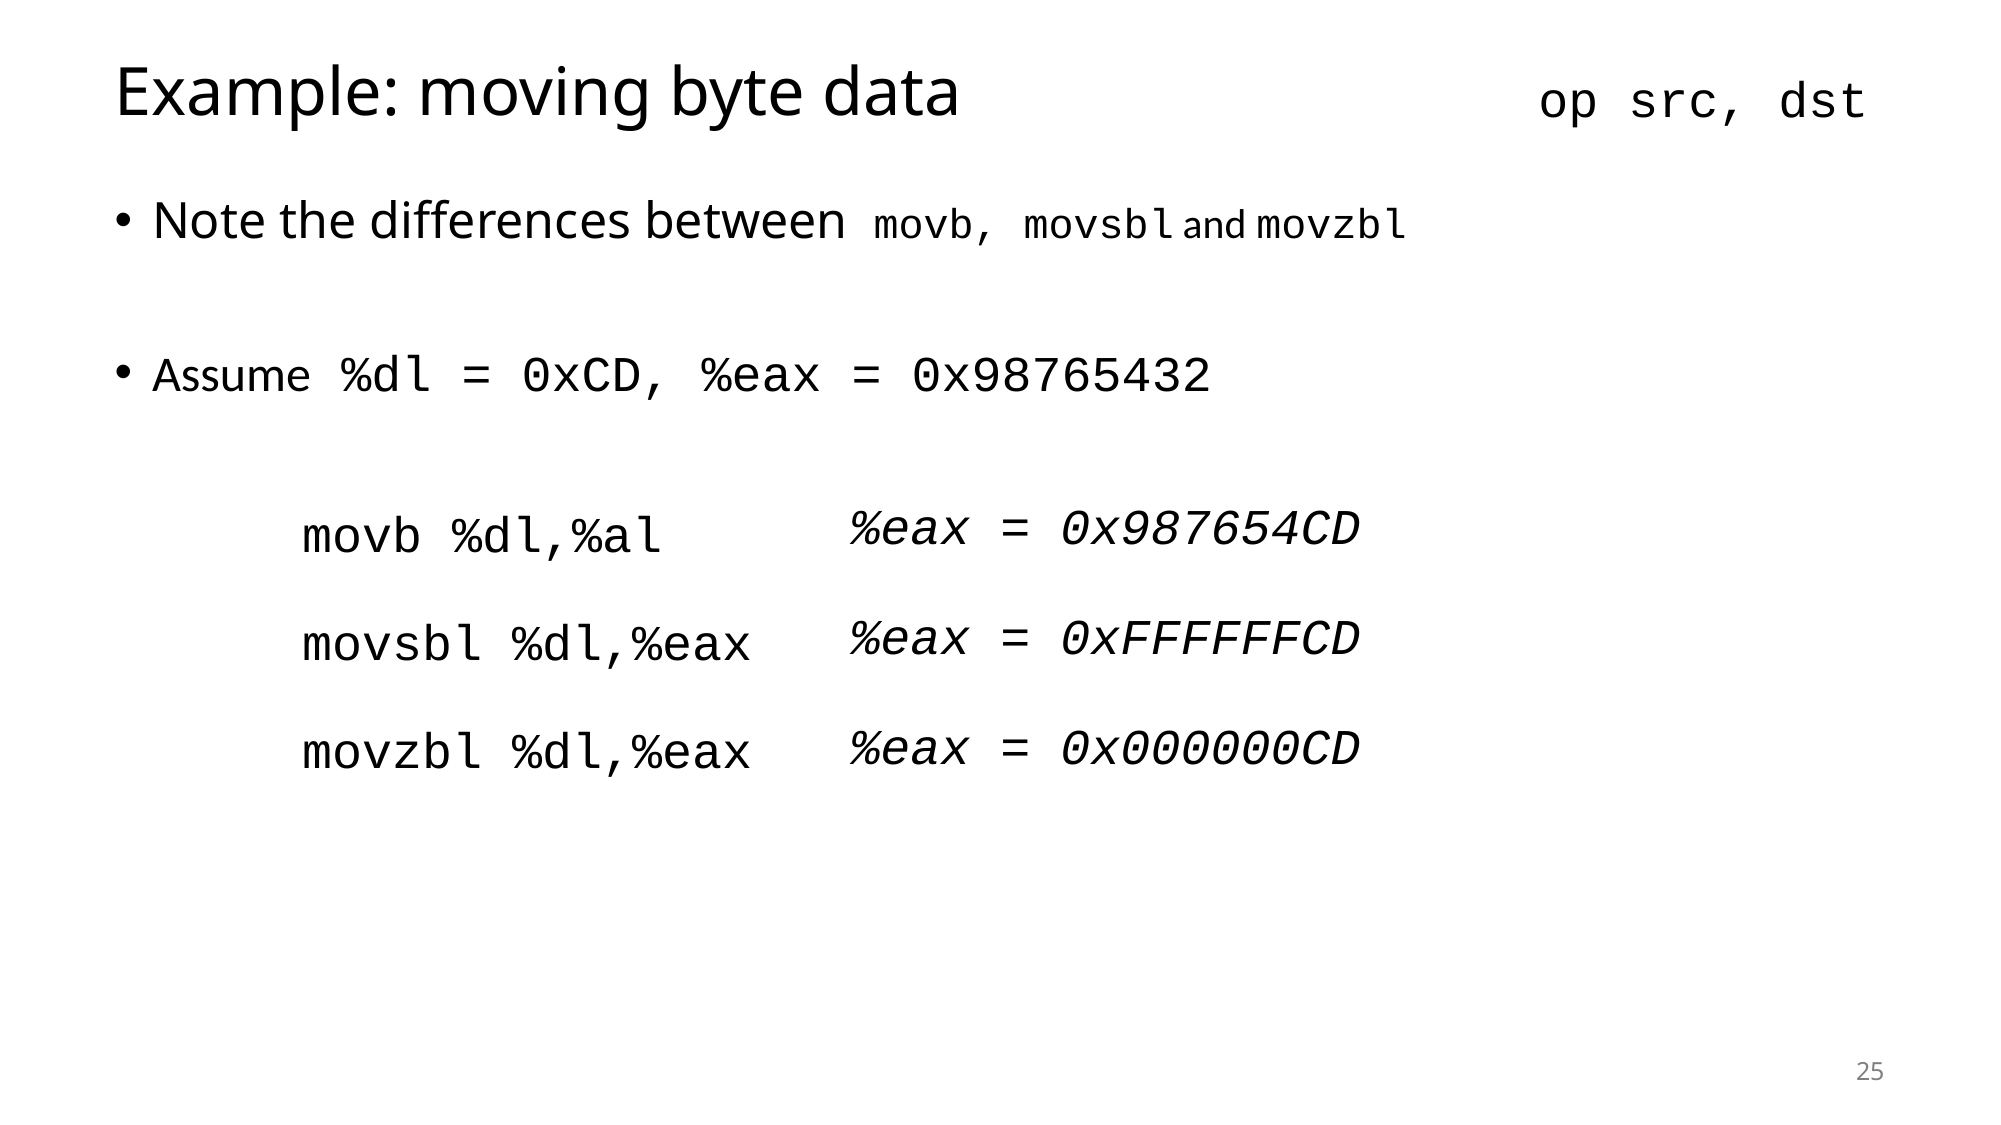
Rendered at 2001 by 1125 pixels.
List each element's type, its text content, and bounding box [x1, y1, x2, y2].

text_box %eax = 0x987654CD [835, 486, 1376, 562]
text_box %eax = 0x000000CD [835, 707, 1376, 783]
title Example: moving byte data [99, 37, 1900, 150]
slide_number 25 [1749, 1042, 1900, 1103]
list Note the differences between movb, movsbl and movzbl Assume %dl = 0xCD, %eax = 0x98765432 movb %dl,%al movsbl %dl,%eax movzbl %dl,%eax [99, 187, 1900, 1013]
text_box %eax = 0xFFFFFFCD [835, 597, 1376, 673]
text_box op src, dst [1523, 59, 1901, 136]
